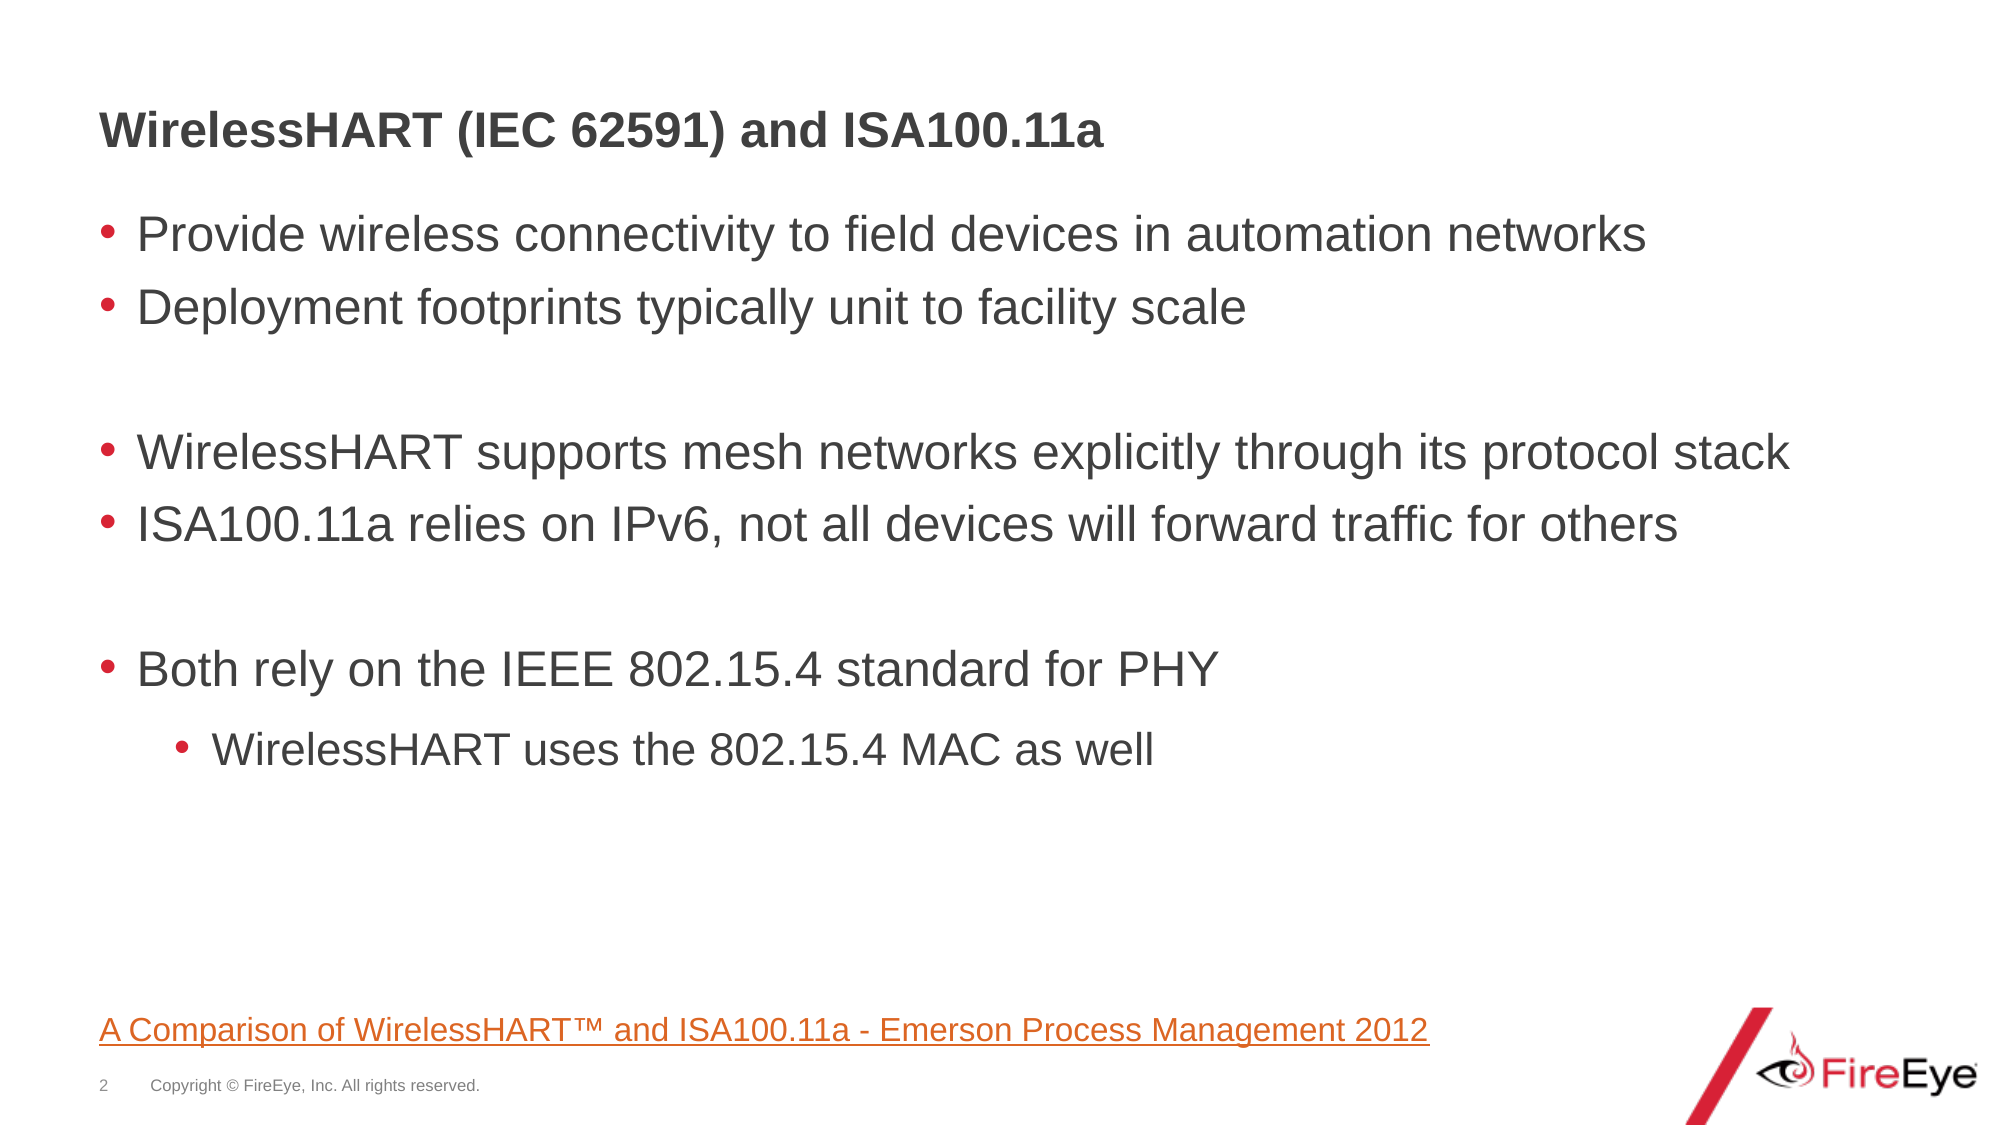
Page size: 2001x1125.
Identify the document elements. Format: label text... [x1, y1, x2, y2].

list Provide wireless connectivity to field devices in automation networks Deployment footprints typically unit to facility scale WirelessHART supports mesh networks explicitly through its protocol stack ISA100.11a relies on IPv6, not all devices will forward traffic for others Both rely on the IEEE 802.15.4 standard for PHY WirelessHART uses the 802.15.4 MAC as well A Comparison of WirelessHART™ and ISA100.11a - Emerson Process Management 2012 [84, 194, 1869, 1005]
picture [1681, 1006, 1984, 1125]
list WirelessHART (IEC 62591) and ISA100.11a [84, 90, 1869, 179]
